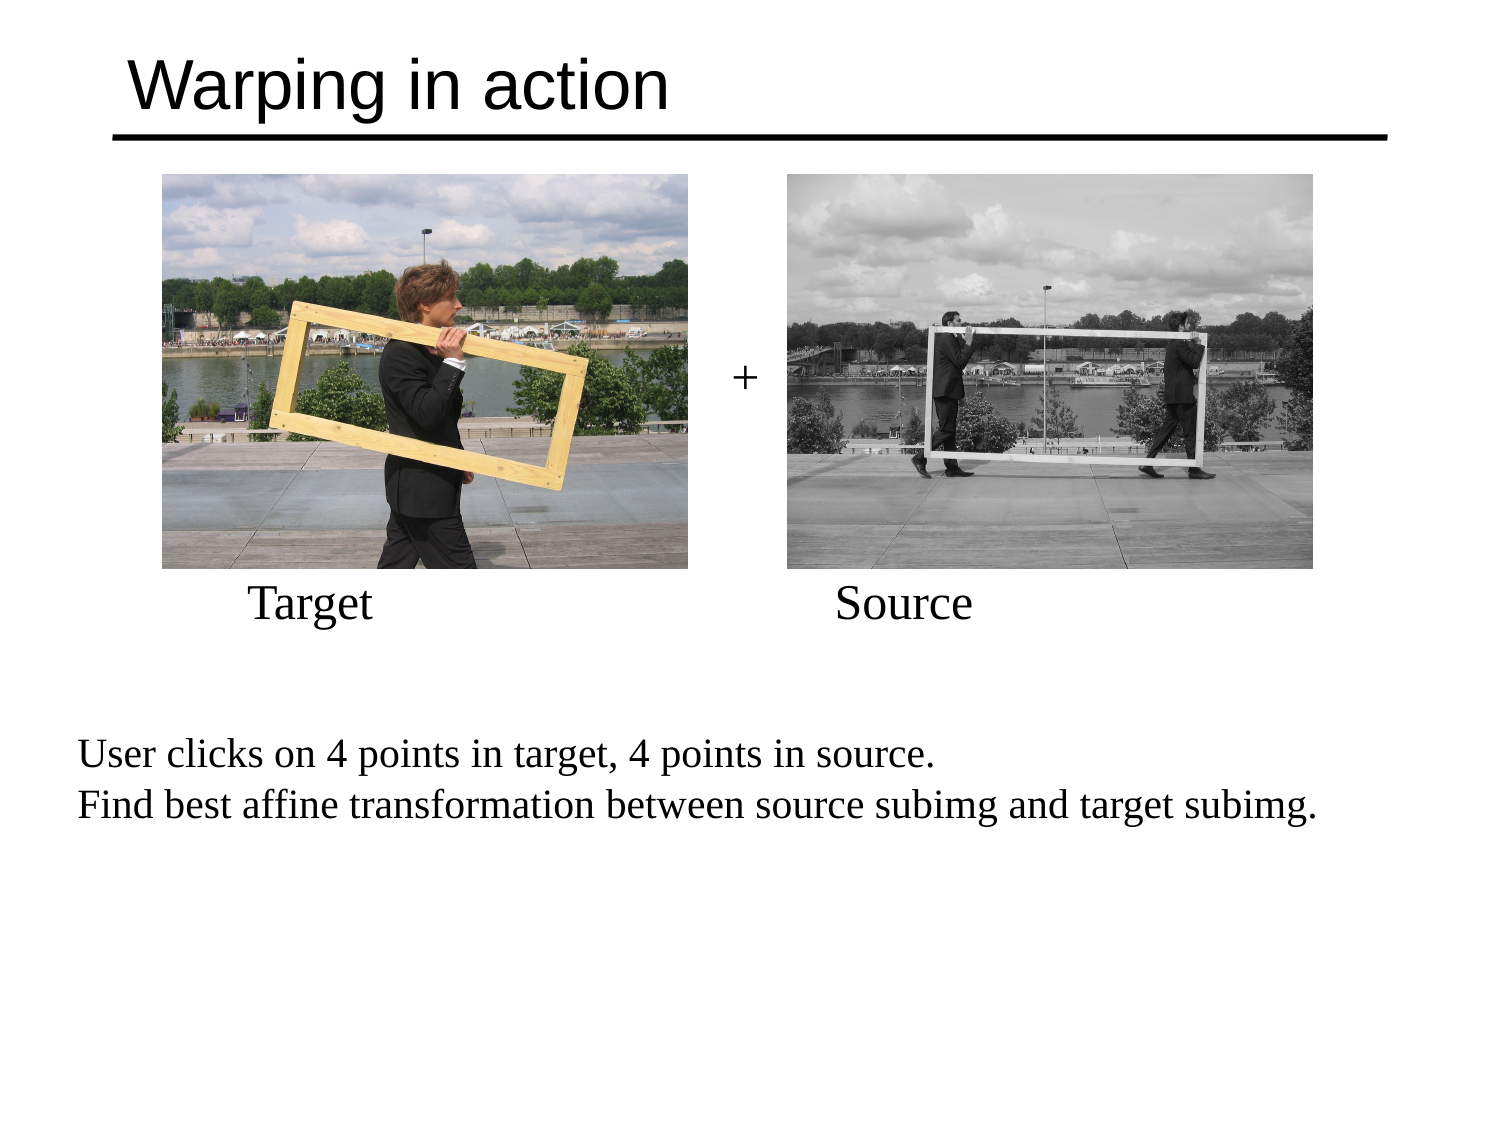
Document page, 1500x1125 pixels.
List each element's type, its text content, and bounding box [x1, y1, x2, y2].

text_box User clicks on 4 points in target, 4 points in source. Find best affine transformation between source subimg and target subimg. [62, 718, 1463, 934]
picture [162, 174, 688, 569]
text_box Source [819, 578, 1025, 638]
text_box Target [232, 578, 438, 638]
title Warping in action [112, 12, 1388, 151]
picture [787, 174, 1313, 569]
text_box + [716, 337, 775, 413]
